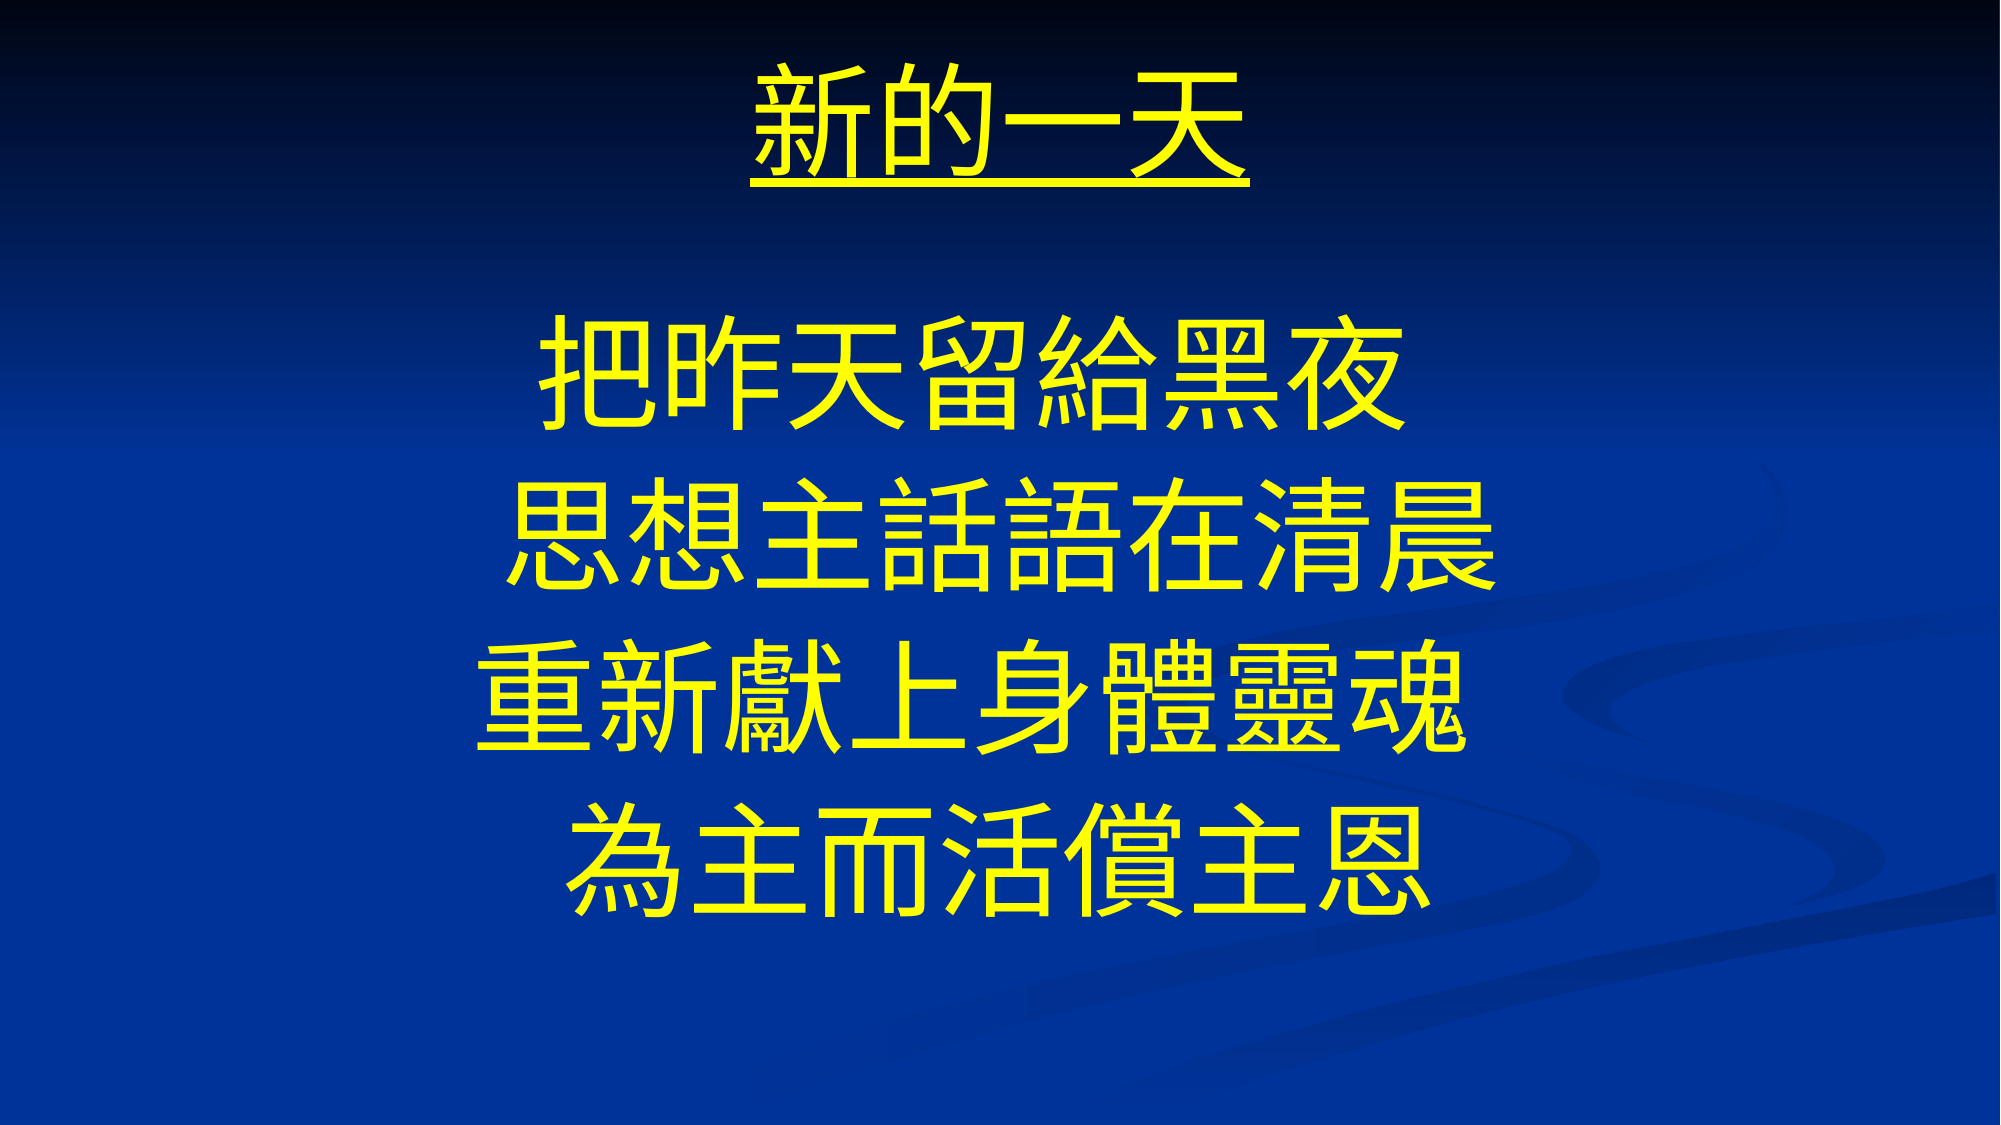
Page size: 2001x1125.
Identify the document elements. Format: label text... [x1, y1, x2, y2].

list 把昨天留給黑夜 思想主話語在清晨 重新獻上身體靈魂 為主而活償主恩 [275, 287, 1725, 1025]
title 新的一天 [99, 24, 1900, 213]
